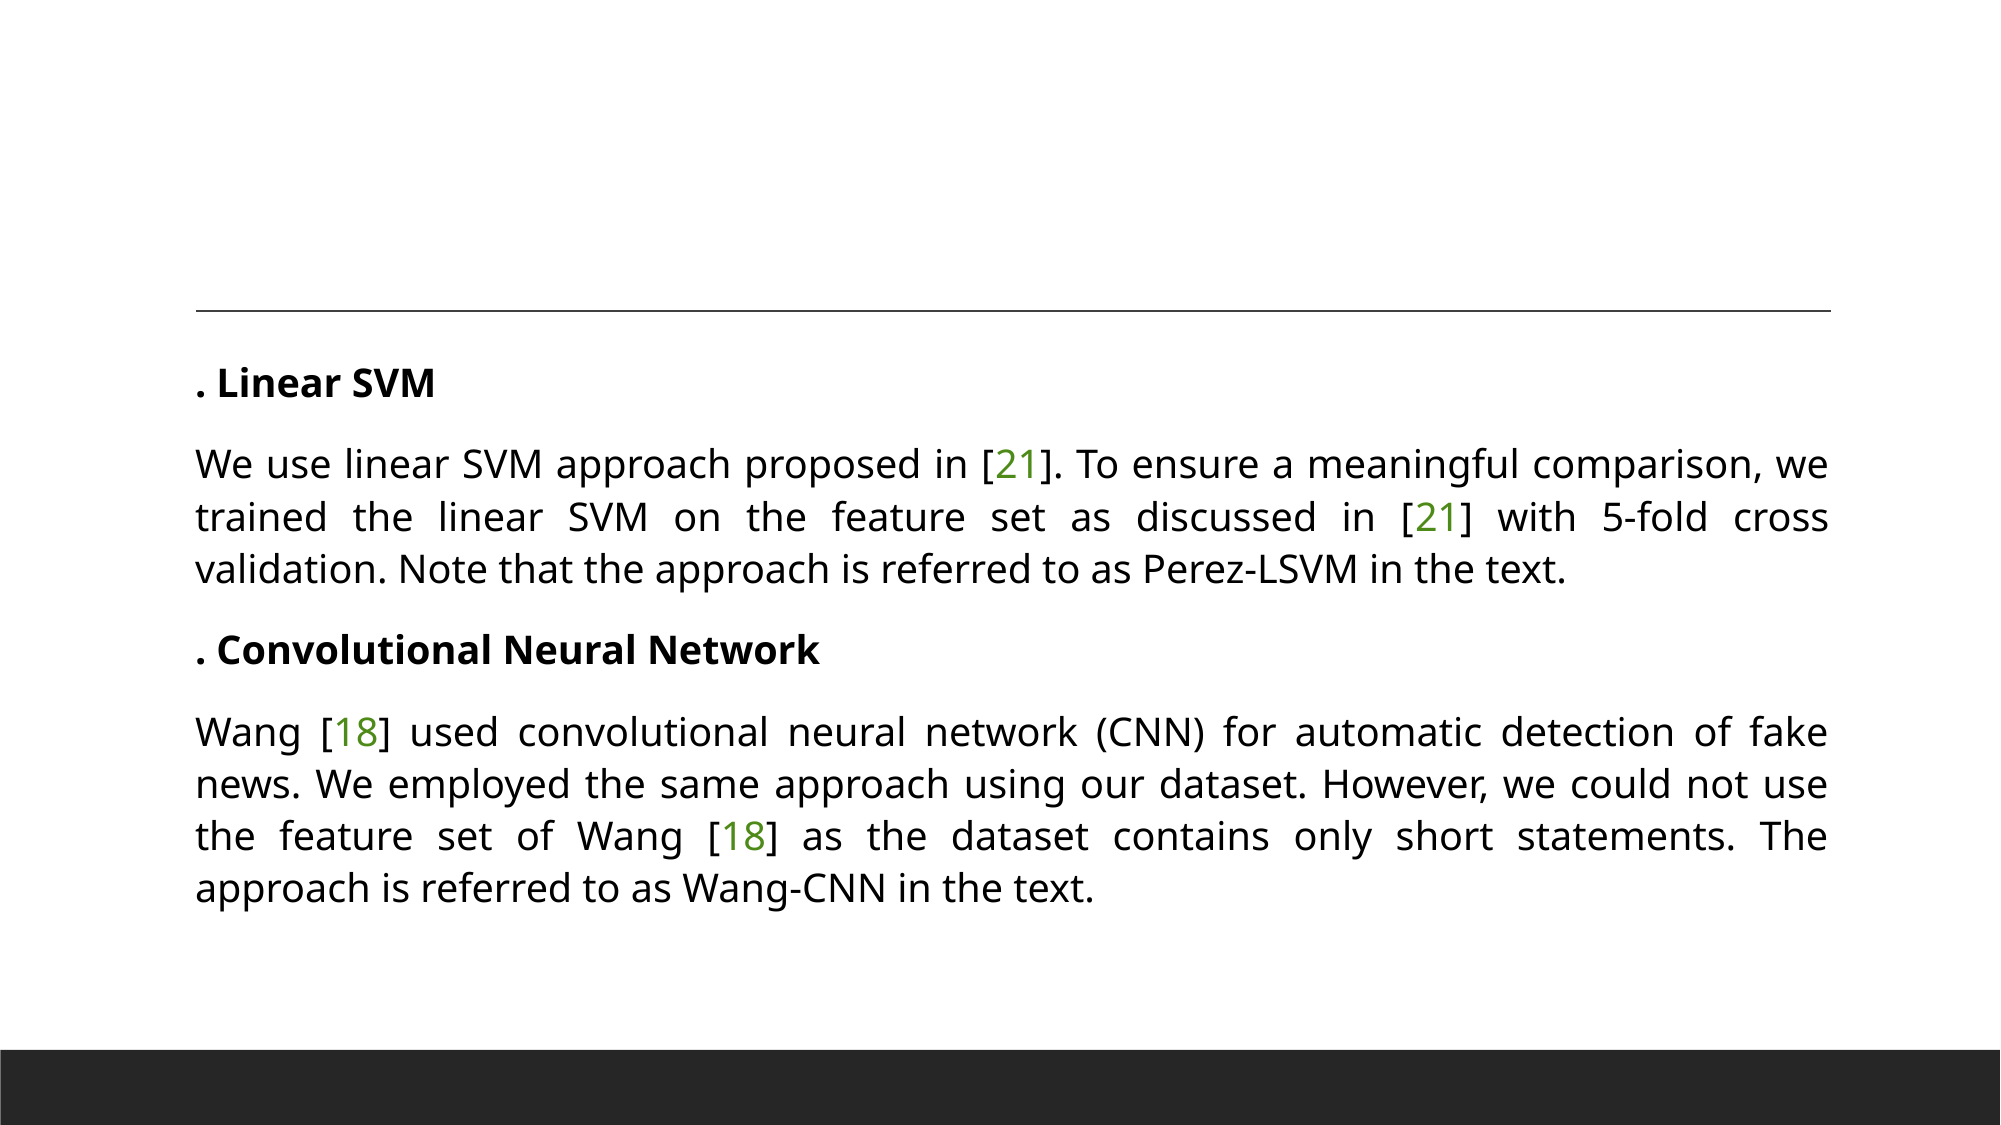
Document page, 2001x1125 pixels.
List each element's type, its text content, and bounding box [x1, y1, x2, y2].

list . Linear SVM We use linear SVM approach proposed in [21]. To ensure a meaningful comparison, we trained the linear SVM on the feature set as discussed in [21] with 5-fold cross validation. Note that the approach is referred to as Perez-LSVM in the text. . Convolutional Neural Network Wang [18] used convolutional neural network (CNN) for automatic detection of fake news. We employed the same approach using our dataset. However, we could not use the feature set of Wang [18] as the dataset contains only short statements. The approach is referred to as Wang-CNN in the text. [180, 345, 1830, 963]
